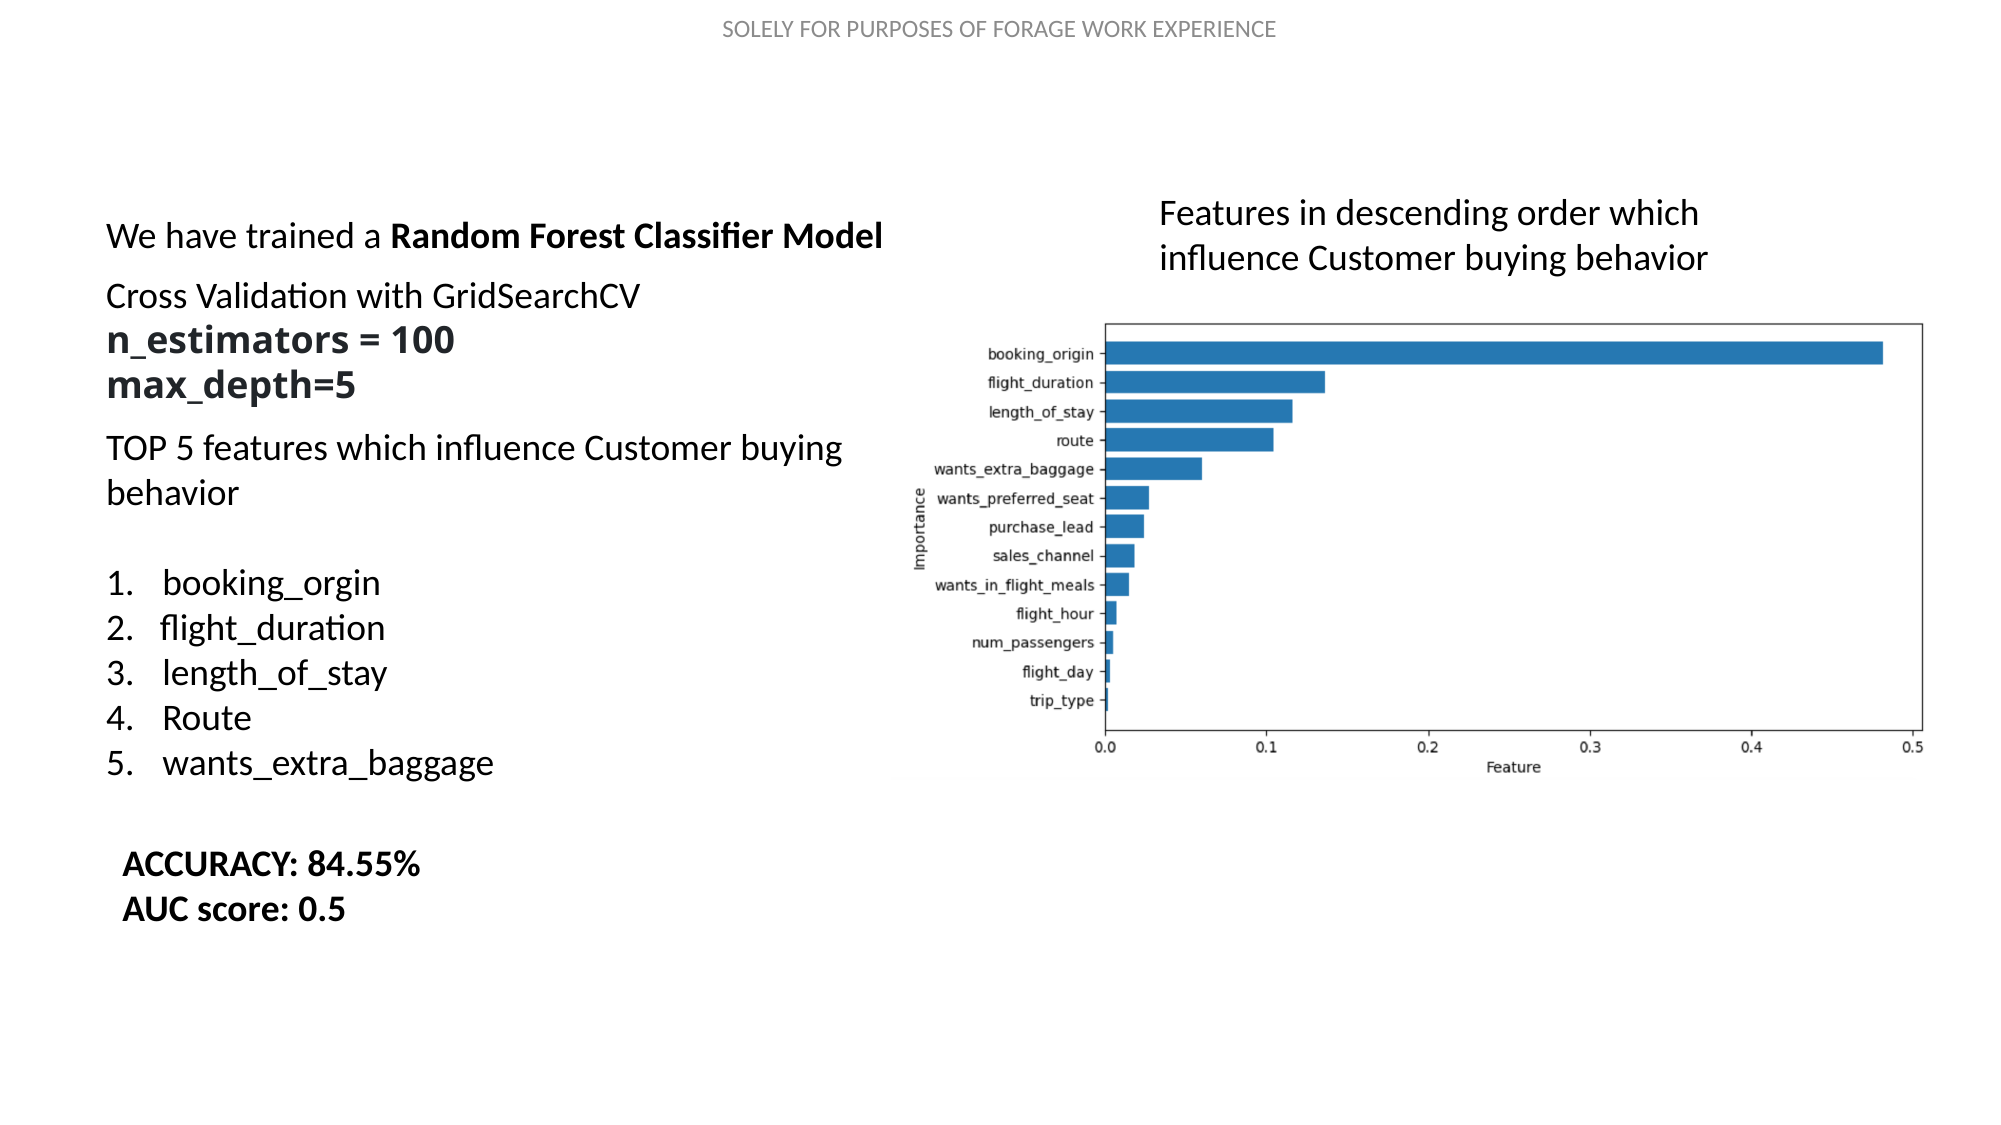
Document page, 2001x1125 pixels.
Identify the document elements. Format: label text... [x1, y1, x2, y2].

text_box Cross Validation with GridSearchCV n_estimators = 100 max_depth=5 [91, 264, 959, 414]
text_box TOP 5 features which influence Customer buying behavior booking_orgin 2. flight_duration length_of_stay Route wants_extra_baggage [91, 415, 959, 836]
text_box Features in descending order which influence Customer buying behavior [1144, 180, 1848, 286]
picture [891, 309, 1974, 780]
text_box ACCURACY: 84.55% AUC score: 0.5 [107, 831, 975, 936]
text_box We have trained a Random Forest Classifier Model [91, 203, 959, 264]
